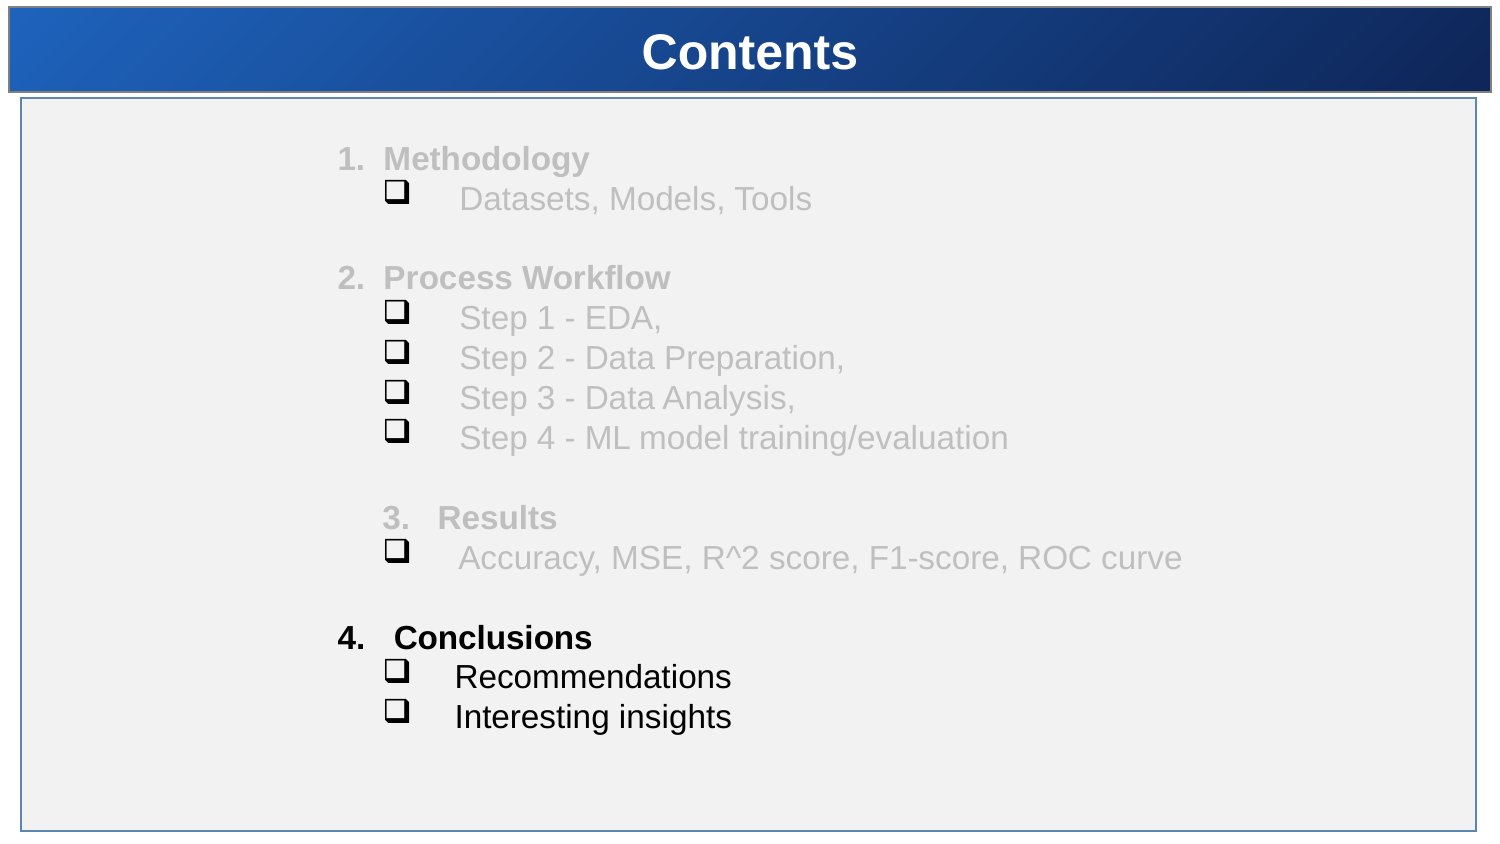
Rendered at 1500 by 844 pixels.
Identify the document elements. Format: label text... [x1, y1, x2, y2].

text_box Contents [8, 6, 1492, 93]
text_box 1. Methodology Datasets, Models, Tools 2. Process Workflow Step 1 - EDA, Step 2 - Data Preparation, Step 3 - Data Analysis, Step 4 - ML model training/evaluation 3. Results Accuracy, MSE, R^2 score, F1-score, ROC curve Conclusions Recommendations Interesting insights [322, 129, 1224, 783]
text_box [20, 97, 1477, 832]
